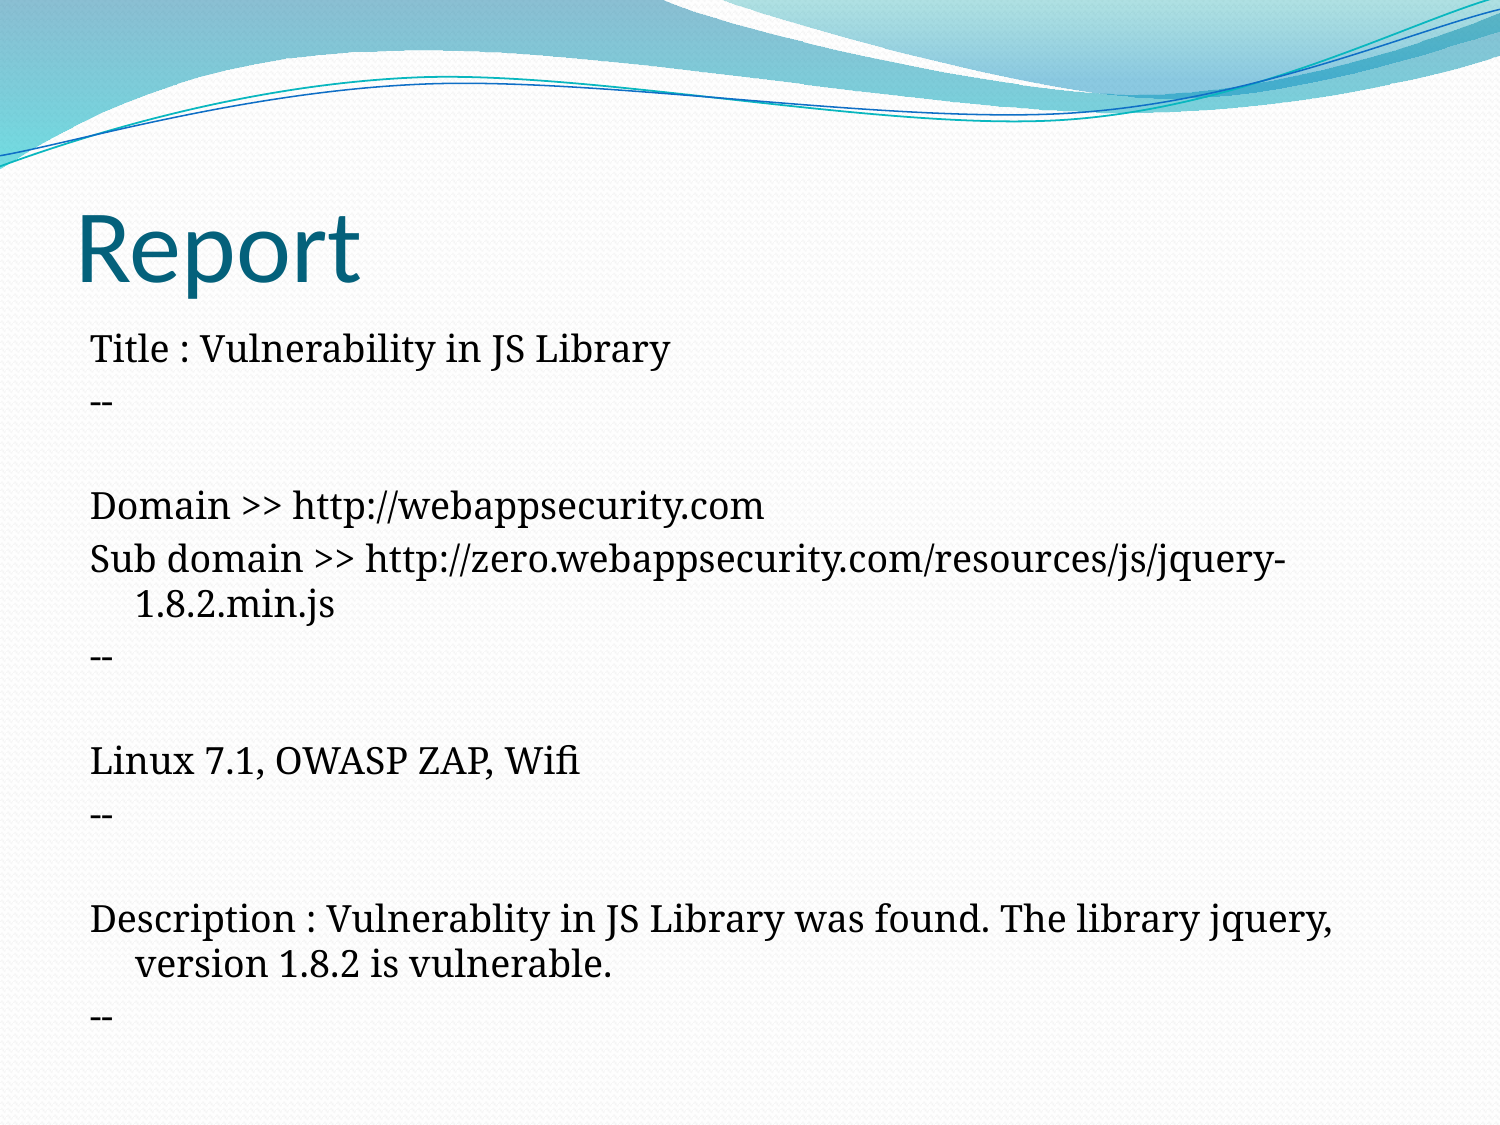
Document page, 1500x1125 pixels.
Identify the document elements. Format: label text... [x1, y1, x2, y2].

title Report [75, 115, 1425, 303]
list Title : Vulnerability in JS Library -- Domain >> http://webappsecurity.com Sub domain >> http://zero.webappsecurity.com/resources/js/jquery-1.8.2.min.js -- Linux 7.1, OWASP ZAP, Wifi -- Description : Vulnerablity in JS Library was found. The library jquery, version 1.8.2 is vulnerable. -- [75, 317, 1425, 1038]
